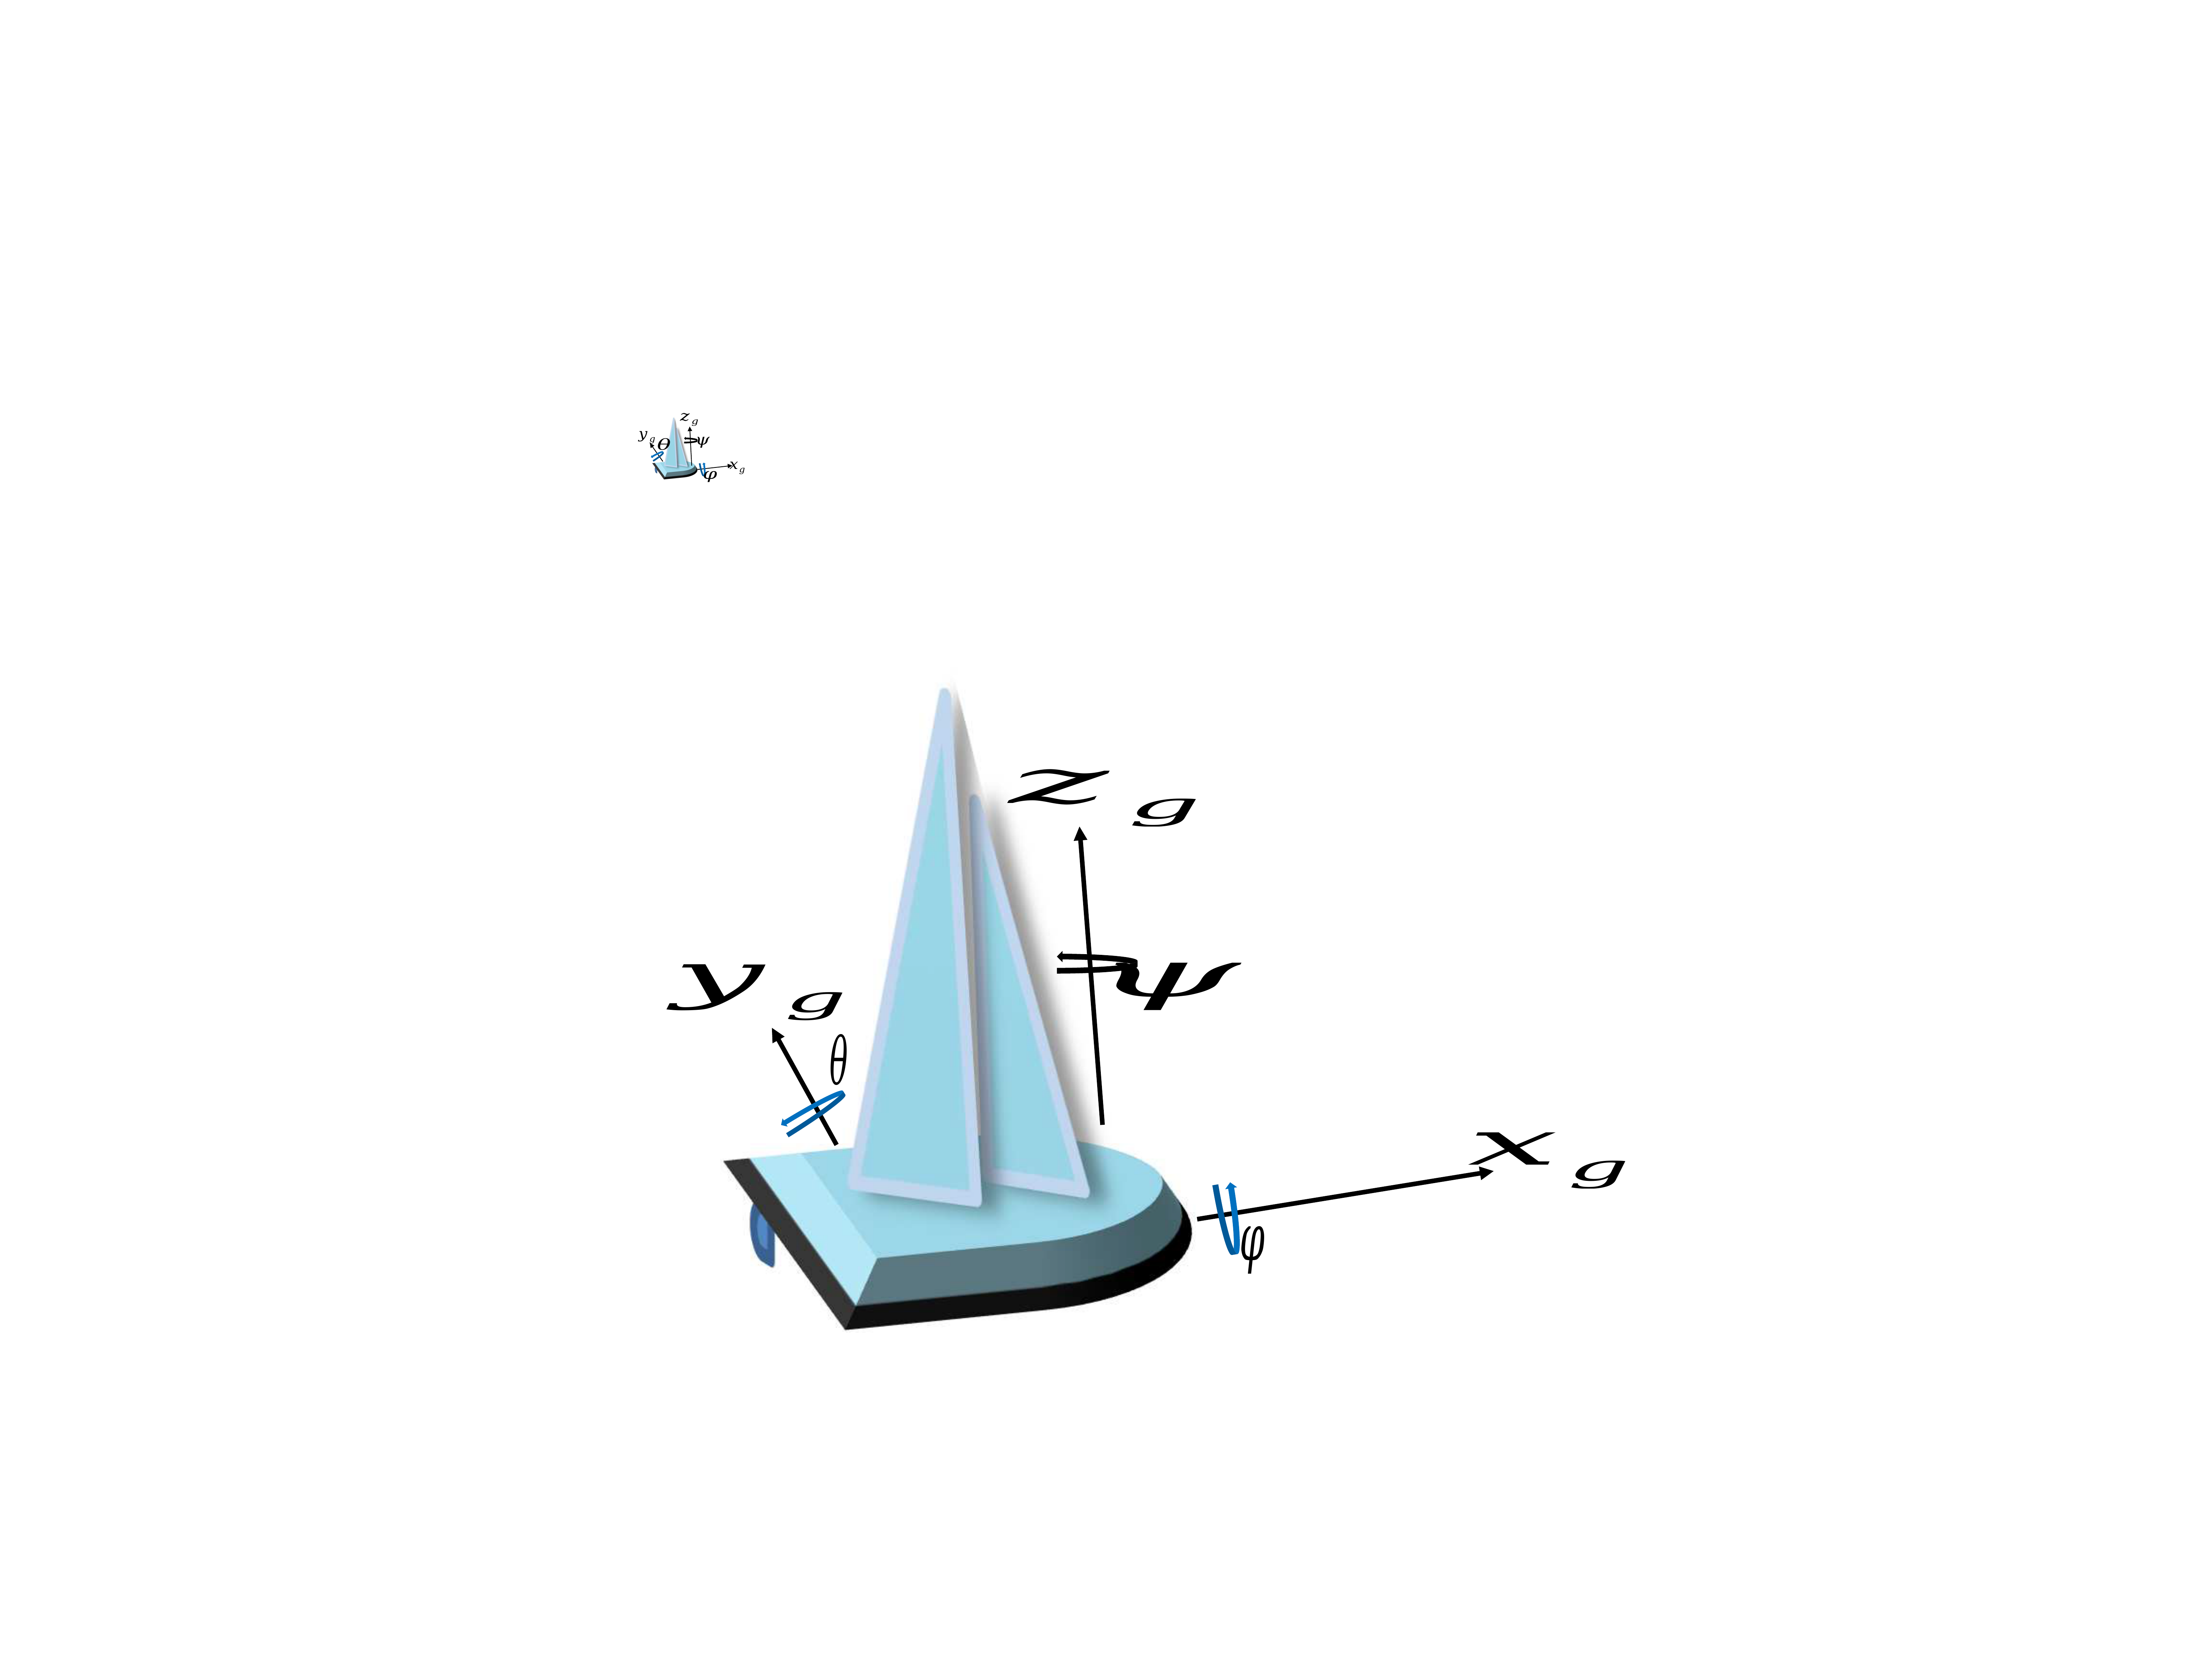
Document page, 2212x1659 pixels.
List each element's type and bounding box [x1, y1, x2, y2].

picture [652, 411, 704, 480]
text_box [689, 426, 692, 466]
text_box [650, 443, 663, 462]
text_box [697, 465, 733, 470]
text_box [772, 1027, 837, 1145]
text_box [704, 462, 707, 465]
text_box [704, 470, 706, 474]
picture [720, 621, 1262, 1333]
text_box [1197, 1171, 1494, 1220]
text_box [1079, 826, 1103, 1125]
